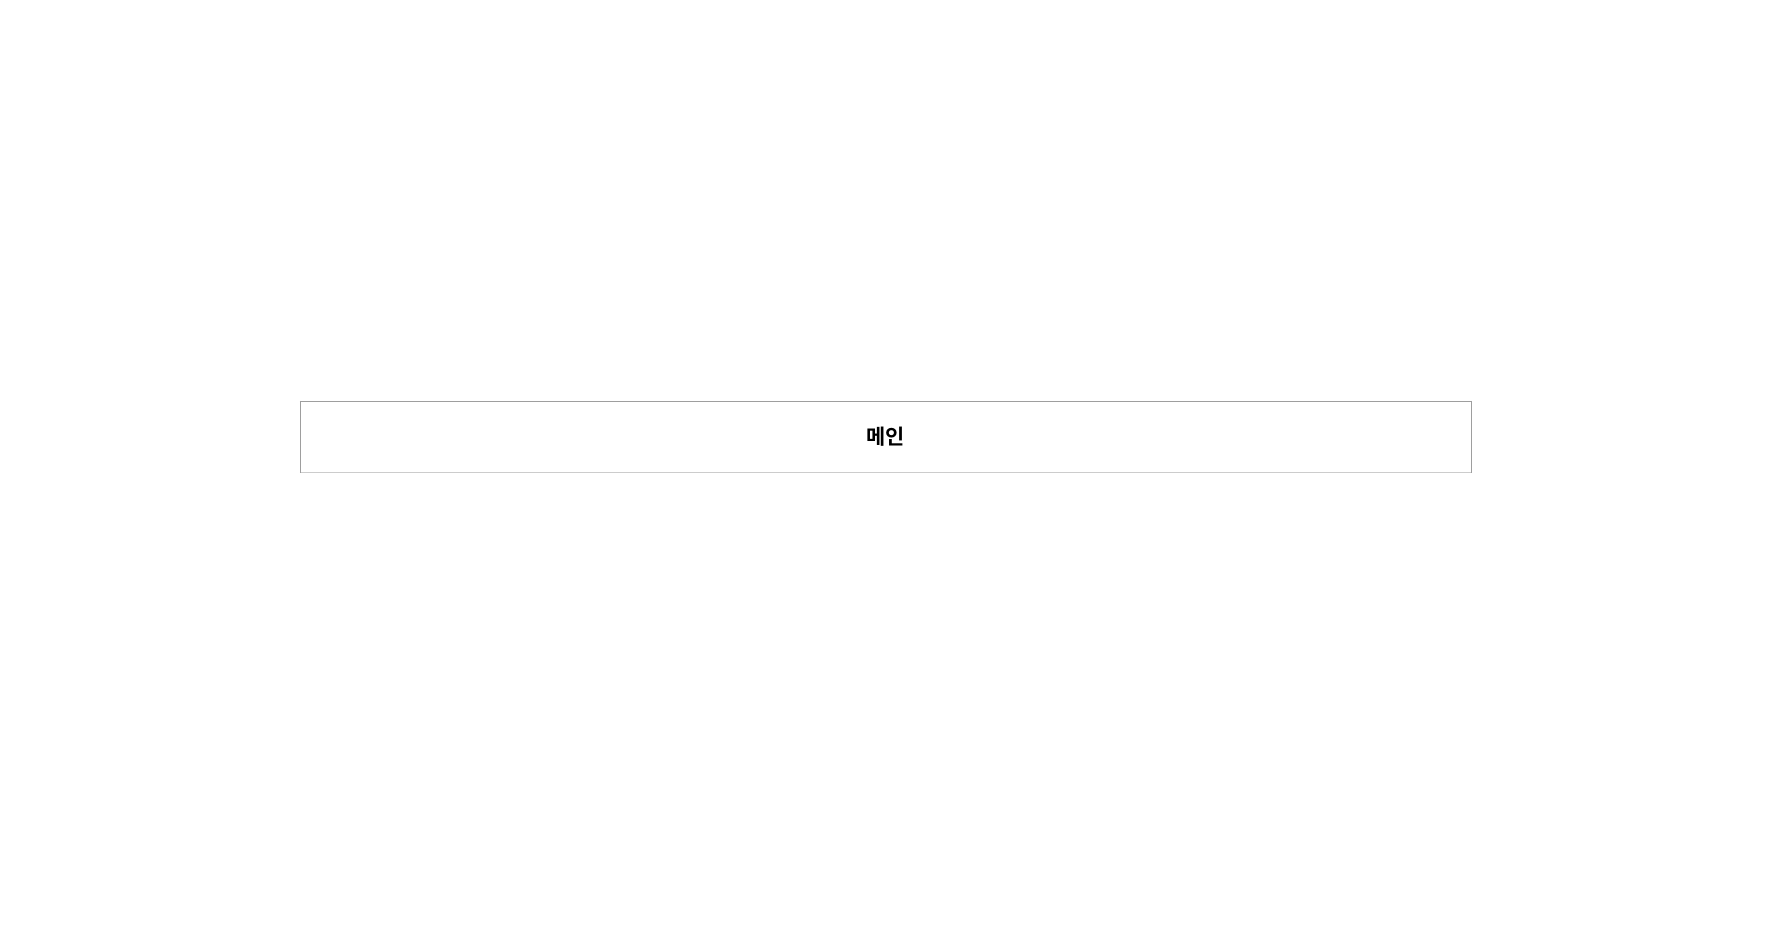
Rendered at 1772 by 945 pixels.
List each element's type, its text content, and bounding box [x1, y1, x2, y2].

table_header 메인 [301, 402, 1471, 472]
